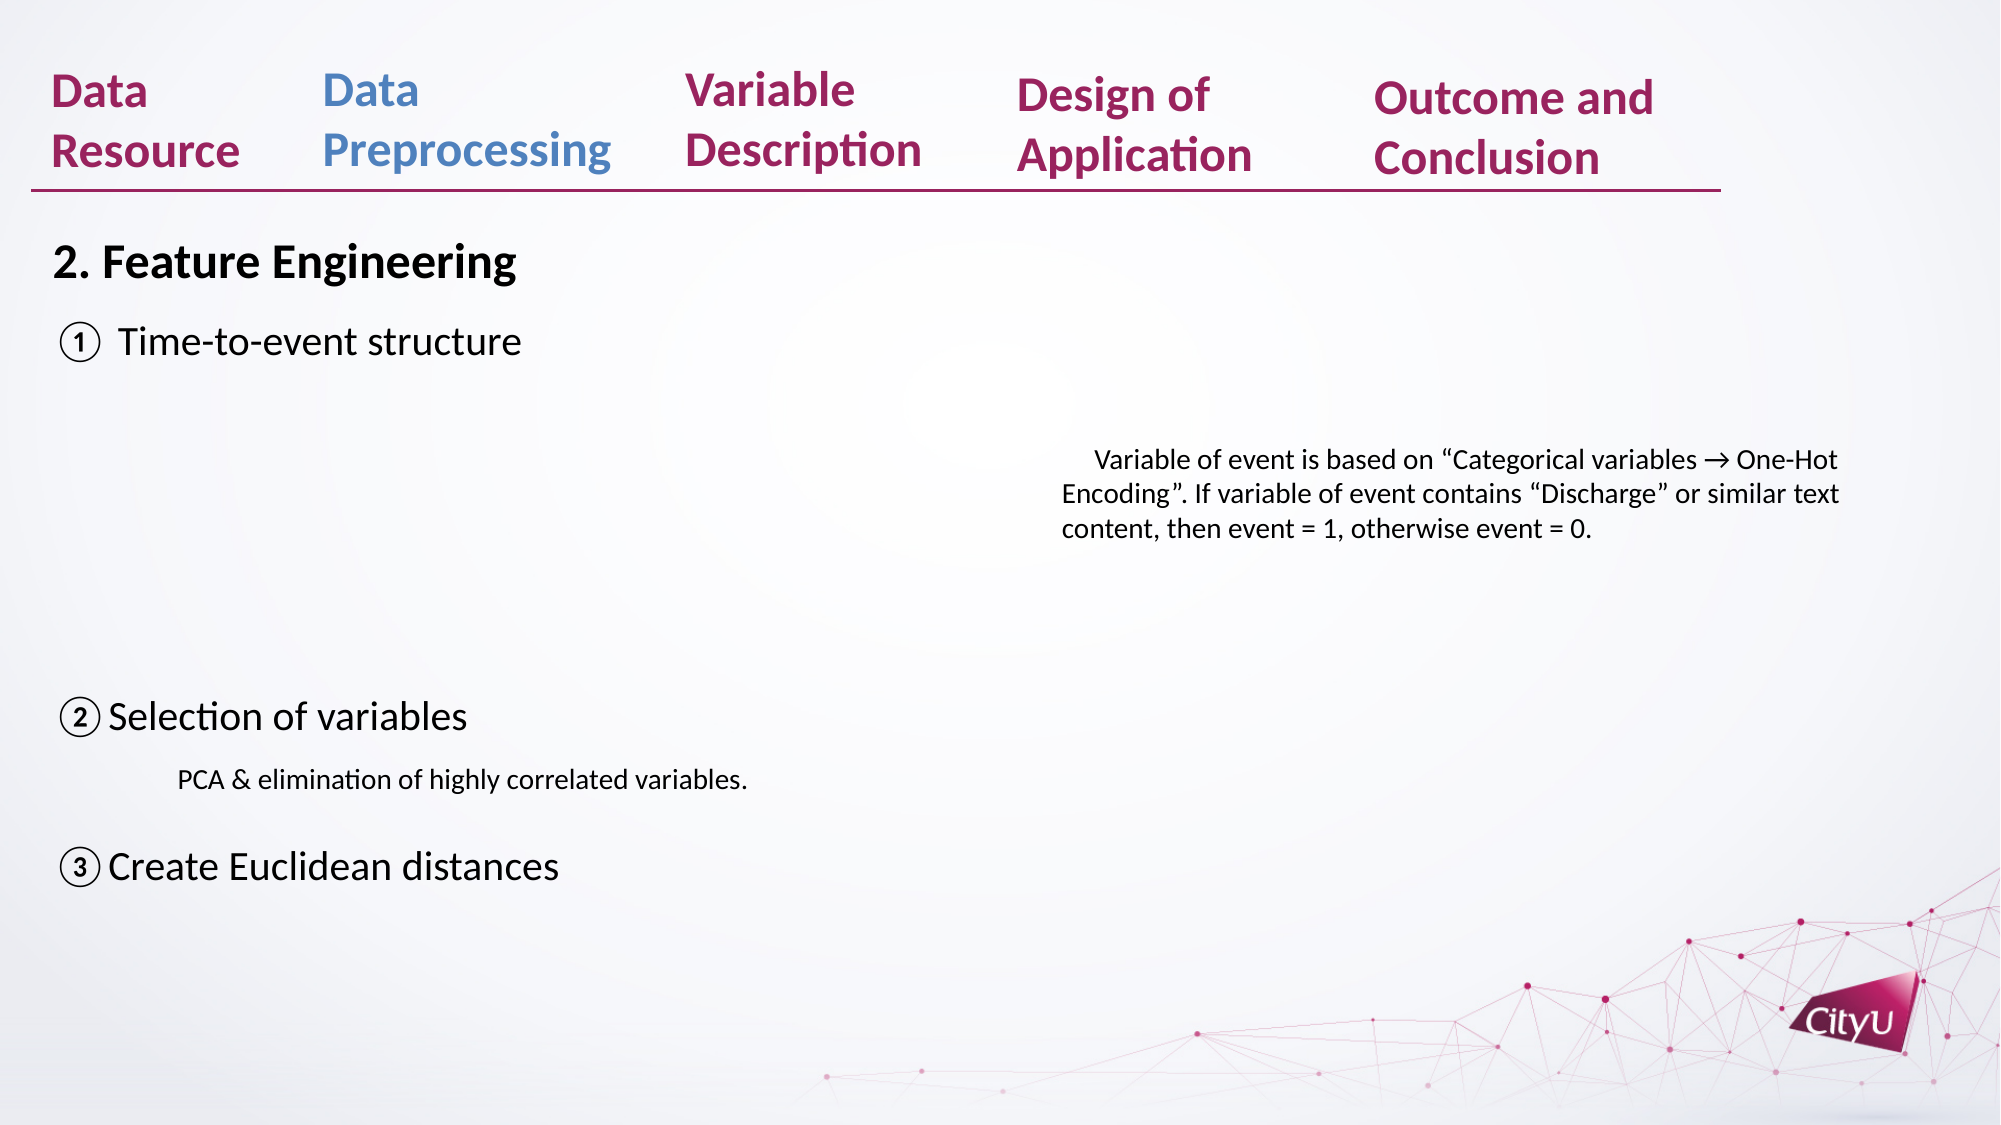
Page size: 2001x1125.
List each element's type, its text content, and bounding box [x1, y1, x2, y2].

text_box Variable Description [594, 53, 1000, 181]
picture [0, 0, 2001, 1125]
text_box 2. Feature Engineering ① Time-to-event structure ②Selection of variables ③Create Euclidean distances [0, 221, 905, 474]
text_box Outcome and Conclusion [1283, 60, 1689, 188]
text_box PCA & elimination of highly correlated variables. [130, 752, 1359, 838]
text_box Variable of event is based on “Categorical variables → One-Hot Encoding”. If variable of event contains “Discharge” or similar text content, then event = 1, otherwise event = 0. [1047, 432, 1945, 588]
text_box Data Resource [0, 84, 263, 212]
text_box Data Preprocessing [232, 53, 594, 181]
text_box Design of Application [926, 58, 1332, 186]
